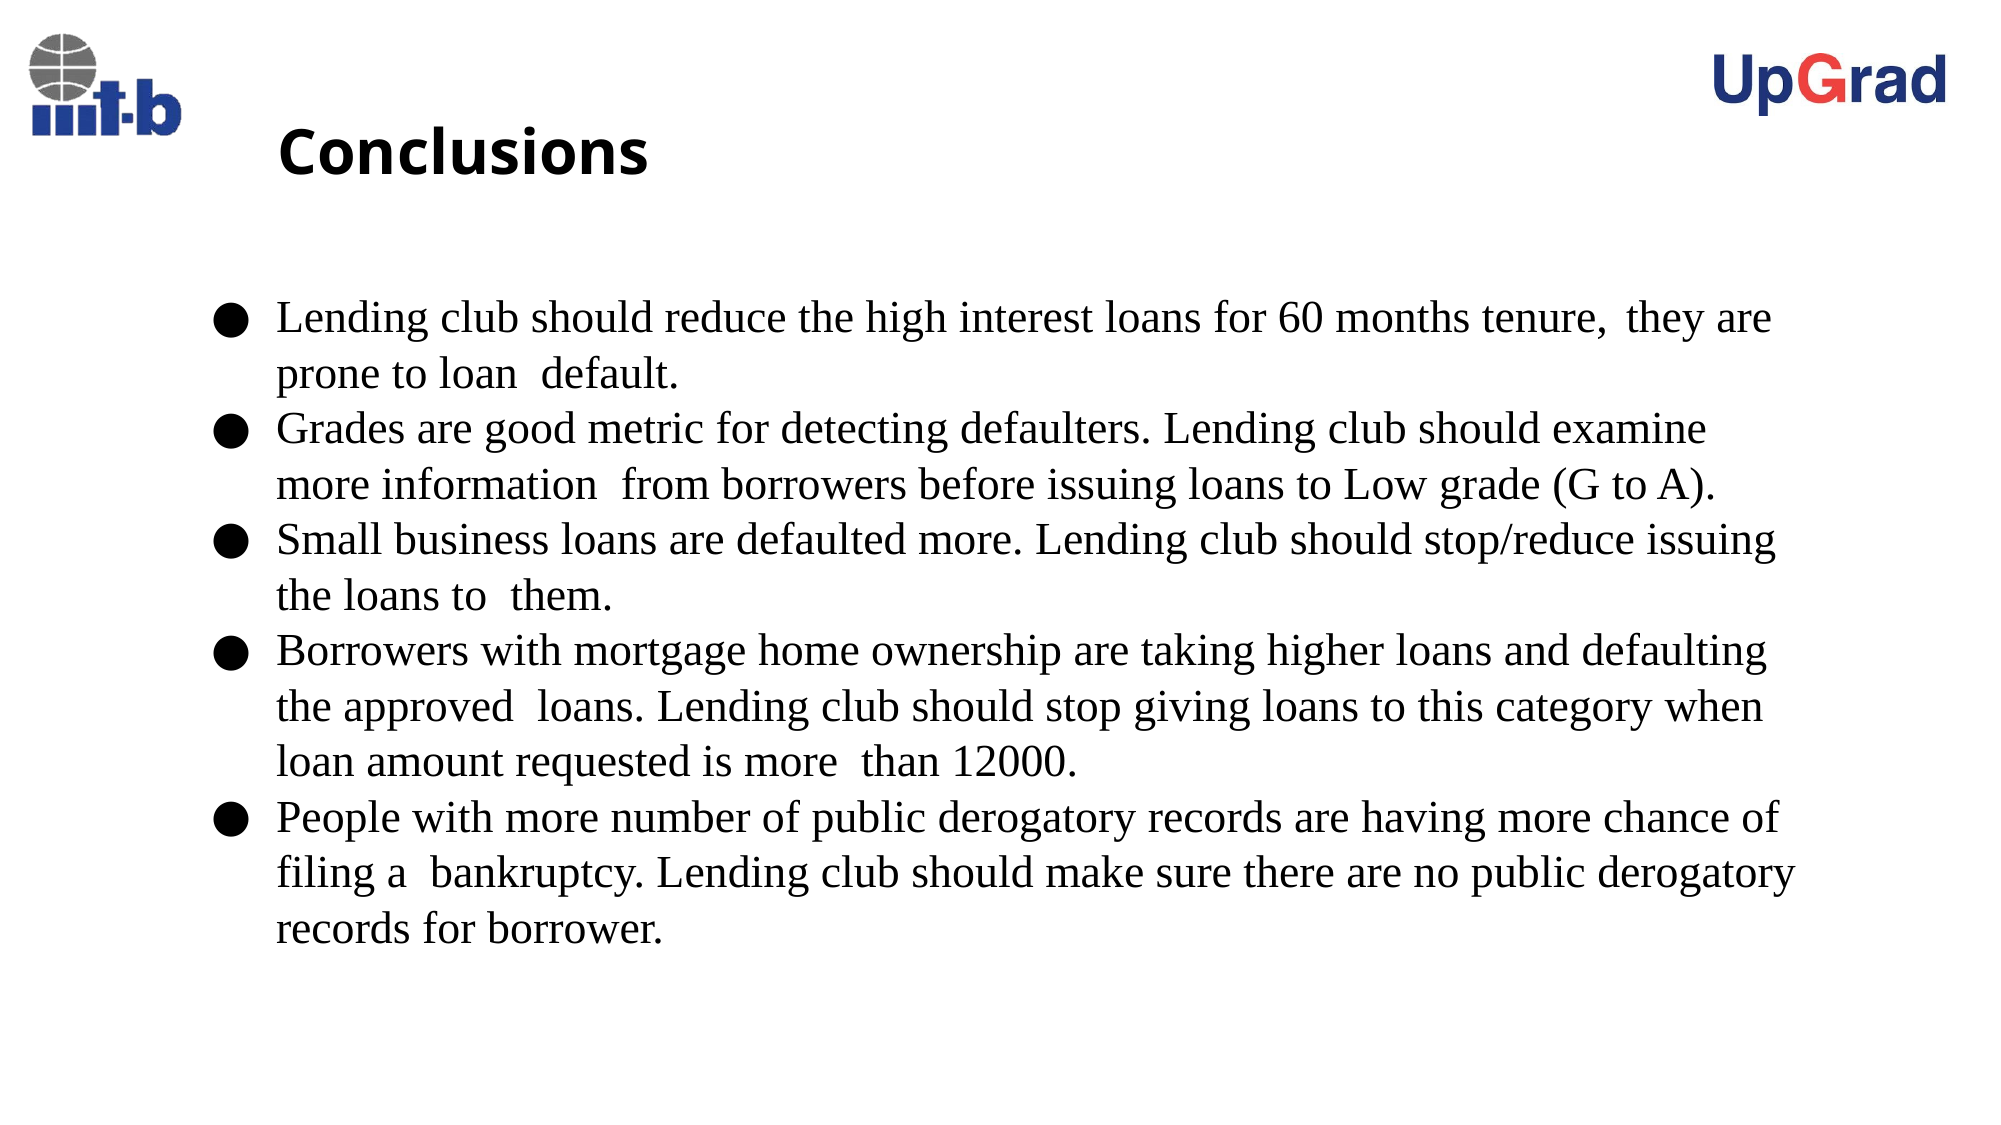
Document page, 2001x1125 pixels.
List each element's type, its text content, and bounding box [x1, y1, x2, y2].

picture [1714, 53, 1949, 116]
text_box Lending club should reduce the high interest loans for 60 months tenure, they are prone to loan default. Grades are good metric for detecting defaulters. Lending club should examine more information from borrowers before issuing loans to Low grade (G to A). Small business loans are defaulted more. Lending club should stop/reduce issuing the loans to them. Borrowers with mortgage home ownership are taking higher loans and defaulting the approved loans. Lending club should stop giving loans to this category when loan amount requested is more than 12000. People with more number of public derogatory records are having more chance of filing a bankruptcy. Lending club should make sure there are no public derogatory records for borrower. [209, 284, 1801, 1062]
text_box Conclusions [275, 109, 758, 284]
picture [0, 29, 208, 163]
